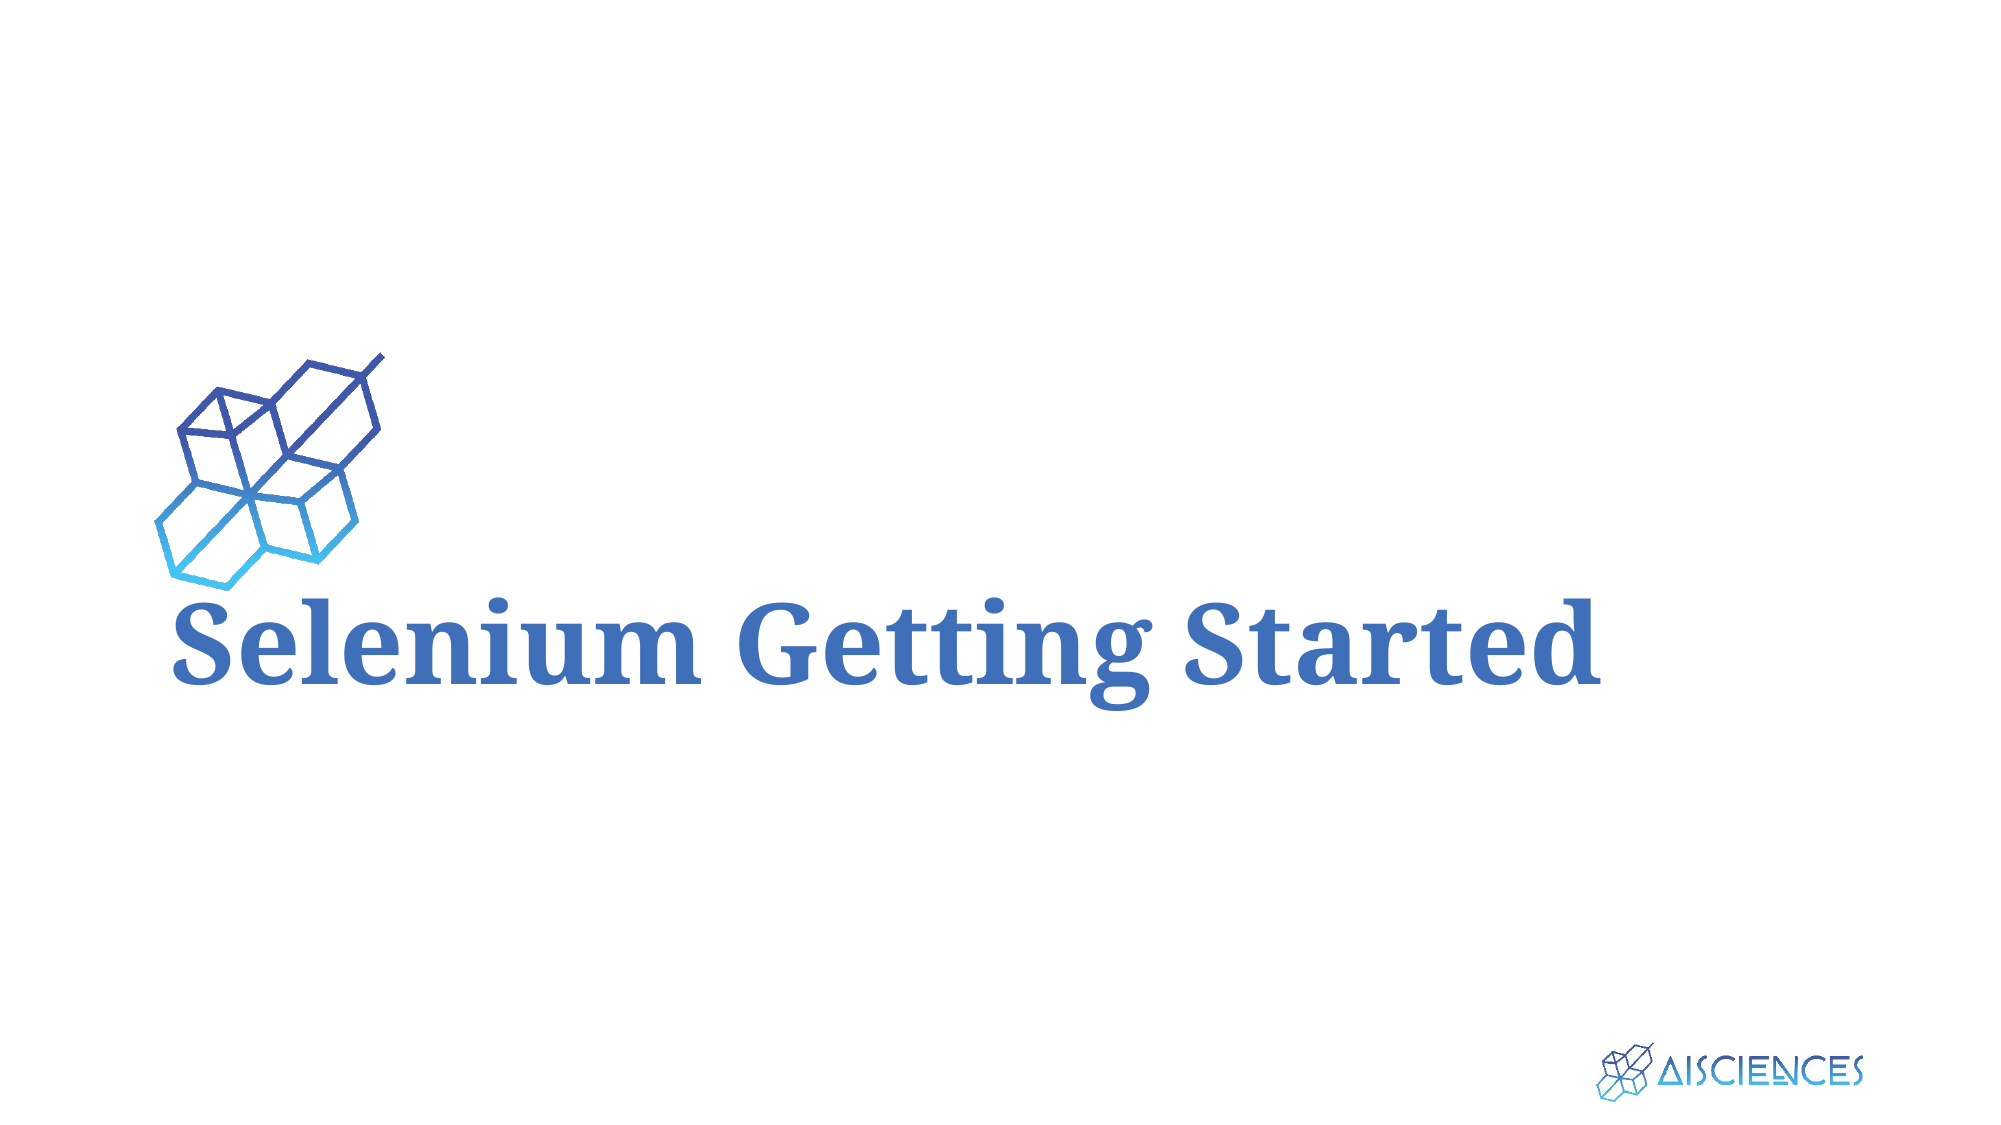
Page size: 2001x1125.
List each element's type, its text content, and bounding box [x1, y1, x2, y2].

picture [1596, 1042, 1863, 1102]
title Selenium Getting Started [155, 248, 1881, 717]
